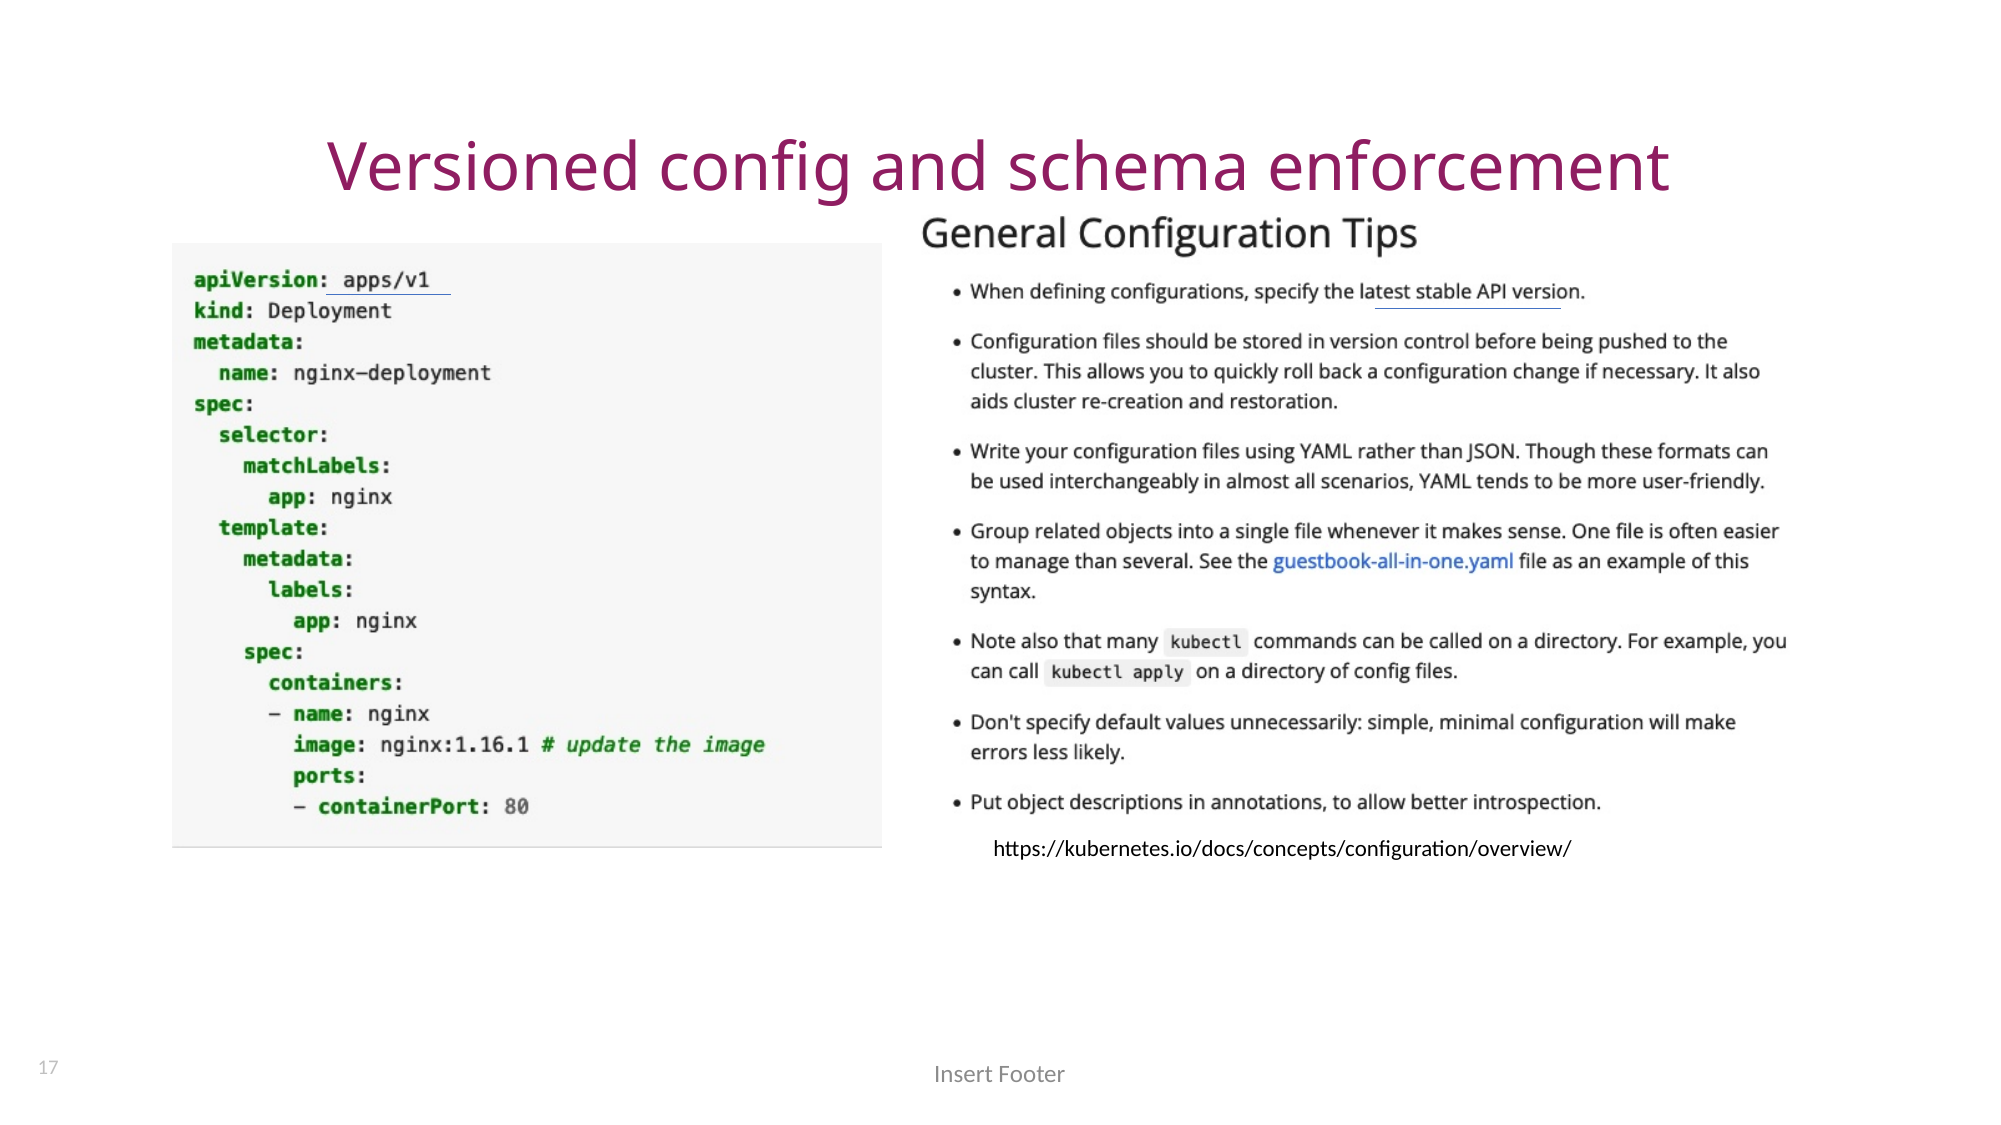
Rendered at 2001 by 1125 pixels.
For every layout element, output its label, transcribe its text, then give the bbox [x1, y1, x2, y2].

title Versioned config and schema enforcement [137, 59, 1863, 278]
slide_number 17 [0, 1036, 74, 1096]
picture [172, 243, 882, 848]
text_box https://kubernetes.io/docs/concepts/configuration/overview/ [978, 848, 1588, 869]
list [902, 195, 1812, 848]
footer Insert Footer [662, 1042, 1338, 1103]
